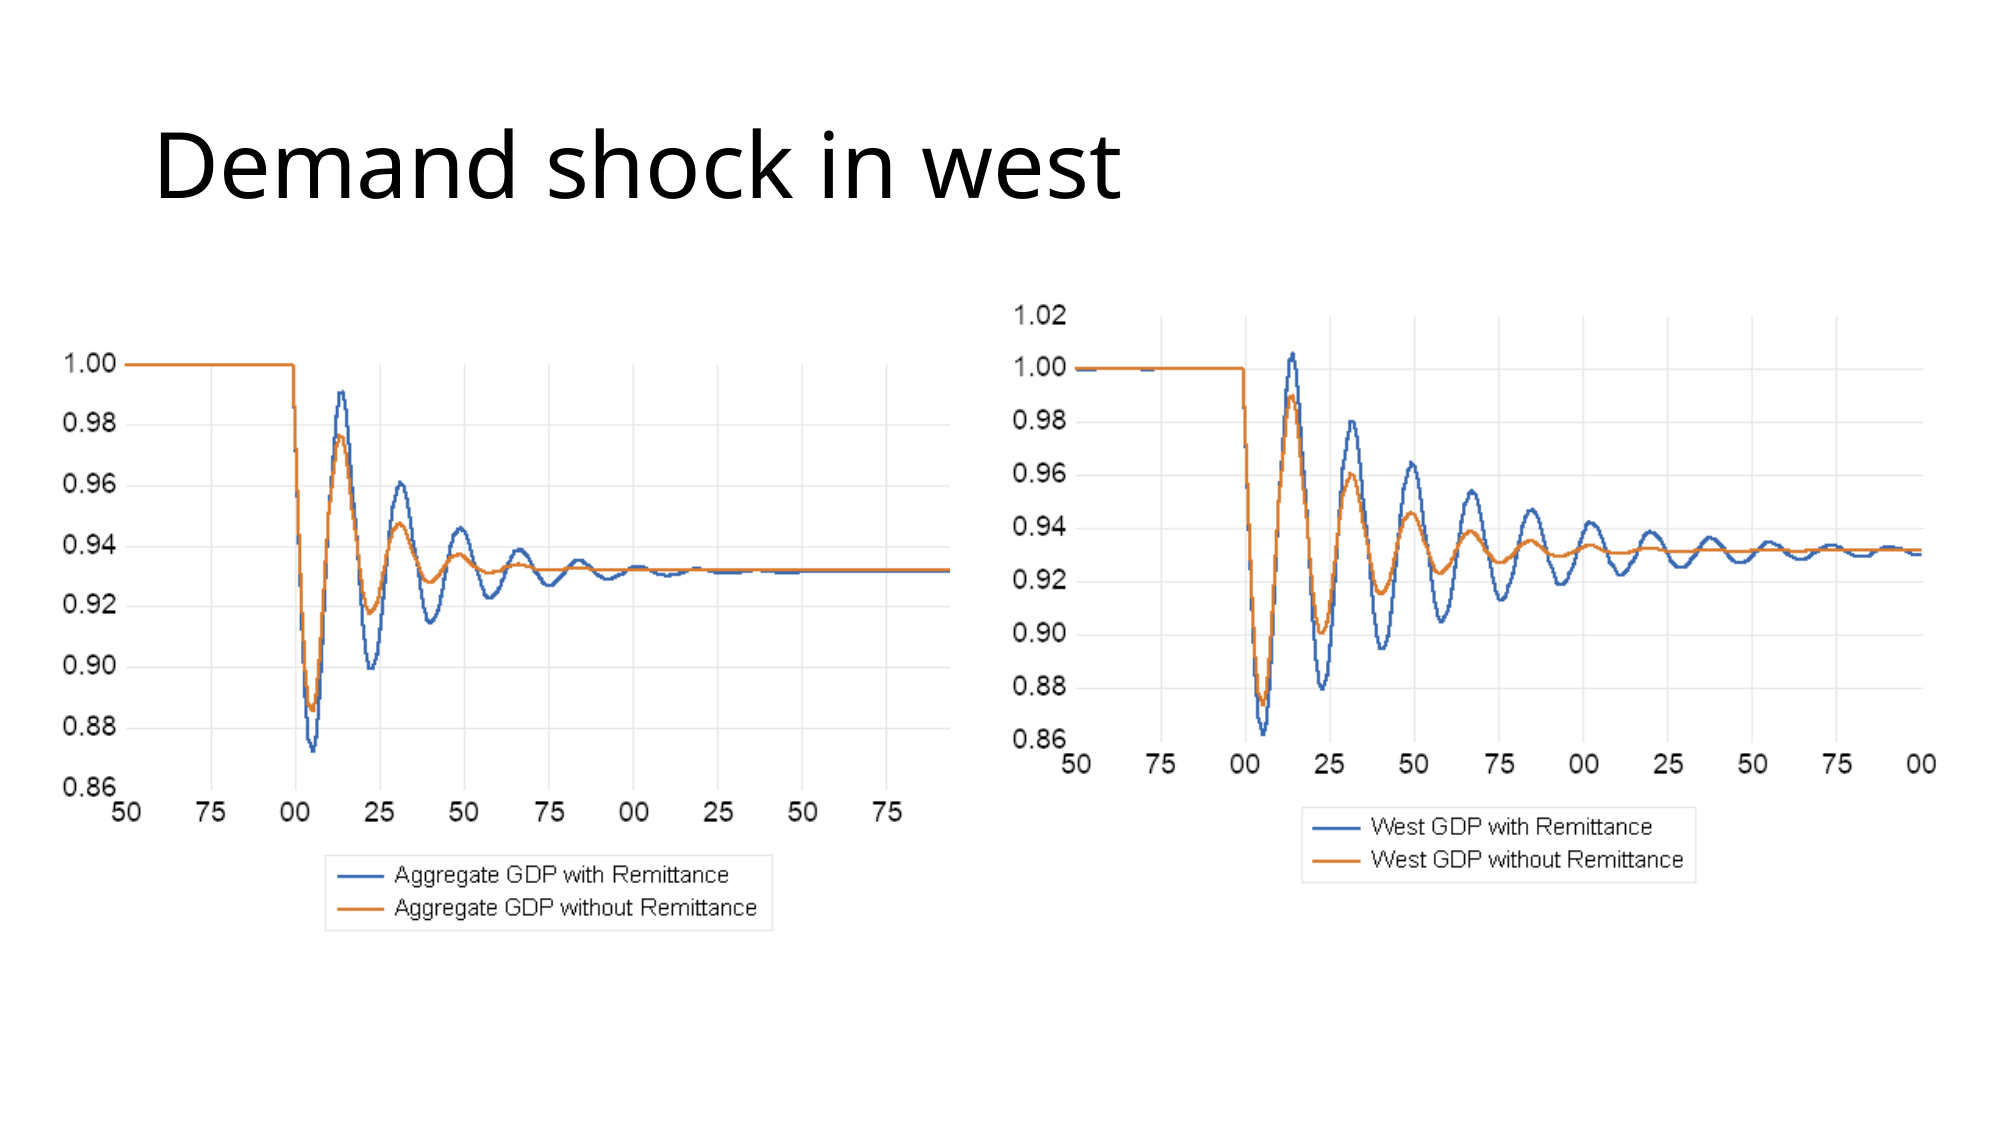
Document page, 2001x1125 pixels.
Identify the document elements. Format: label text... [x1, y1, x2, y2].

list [0, 303, 1051, 980]
picture [949, 255, 2000, 932]
title Demand shock in west [137, 59, 1863, 278]
